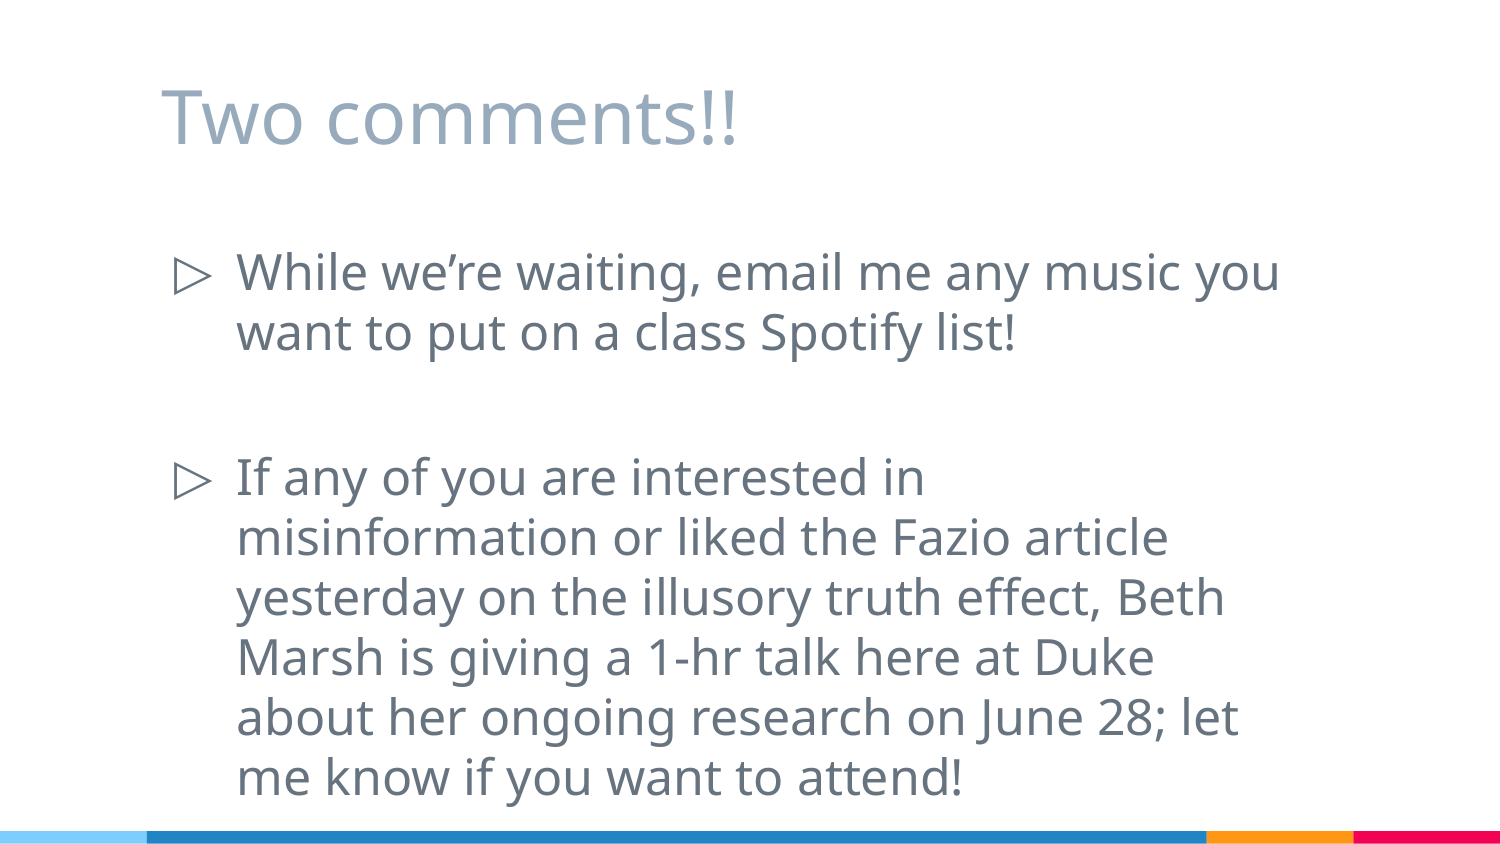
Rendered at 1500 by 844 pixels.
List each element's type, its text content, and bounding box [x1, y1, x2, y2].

list While we’re waiting, email me any music you want to put on a class Spotify list! If any of you are interested in misinformation or liked the Fazio article yesterday on the illusory truth effect, Beth Marsh is giving a 1-hr talk here at Duke about her ongoing research on June 28; let me know if you want to attend! [146, 225, 1314, 809]
title Two comments!! [146, 33, 1207, 175]
